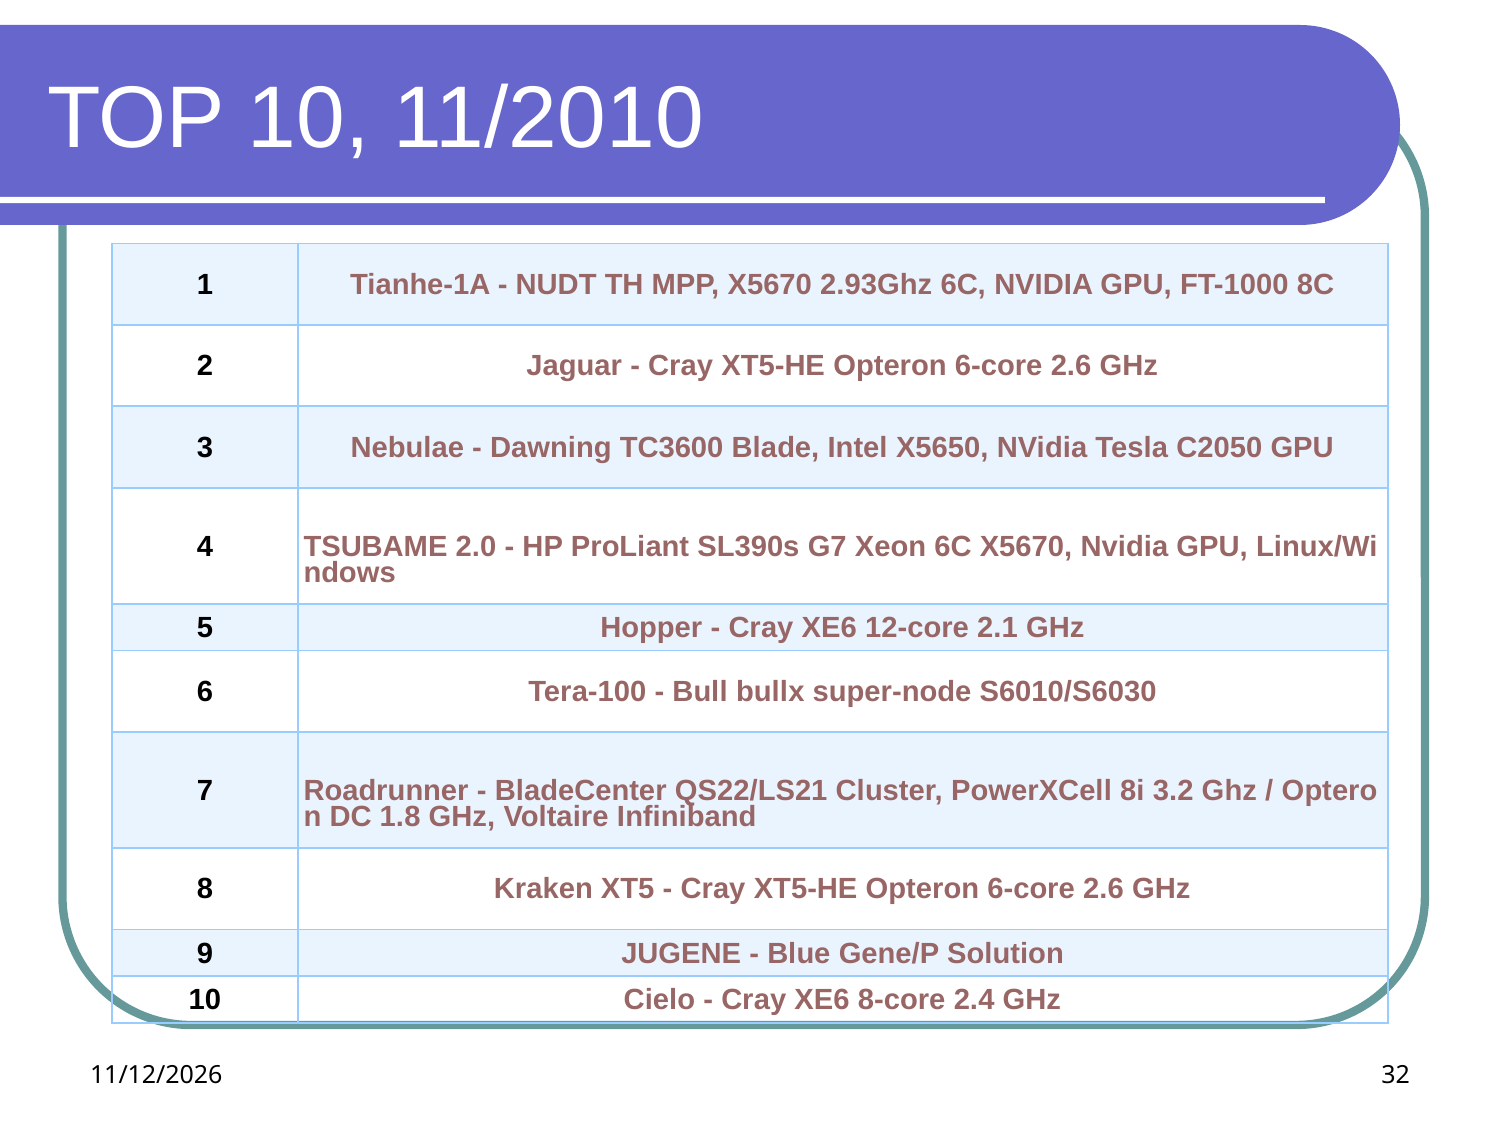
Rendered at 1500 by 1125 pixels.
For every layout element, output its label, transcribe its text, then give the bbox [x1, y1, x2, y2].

title TOP 10, 11/2010 [32, 37, 1347, 188]
table_header 1 [113, 244, 297, 324]
table_cell 2 [113, 326, 297, 405]
table_cell 6 [113, 651, 297, 731]
table_cell 8 [113, 849, 297, 929]
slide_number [75, 1025, 425, 1100]
table_cell JUGENE - Blue Gene/P Solution [299, 930, 1387, 975]
table_cell TSUBAME 2.0 - HP ProLiant SL390s G7 Xeon 6C X5670, Nvidia GPU, Linux/Windows [299, 489, 1387, 603]
table_cell 7 [113, 733, 297, 847]
table_cell Kraken XT5 - Cray XT5-HE Opteron 6-core 2.6 GHz [299, 849, 1387, 929]
table_cell 5 [113, 605, 297, 650]
table_cell 4 [113, 489, 297, 603]
slide_number 32 [1074, 1025, 1425, 1100]
table_cell 3 [113, 407, 297, 487]
text_box [189, 255, 1500, 331]
table_cell 10 [113, 977, 297, 1022]
table_cell Roadrunner - BladeCenter QS22/LS21 Cluster, PowerXCell 8i 3.2 Ghz / Opteron DC 1.8 GHz, Voltaire Infiniband [299, 733, 1387, 847]
table_cell Hopper - Cray XE6 12-core 2.1 GHz [299, 605, 1387, 650]
table_cell Nebulae - Dawning TC3600 Blade, Intel X5650, NVidia Tesla C2050 GPU [299, 407, 1387, 487]
table_cell Cielo - Cray XE6 8-core 2.4 GHz [299, 977, 1387, 1022]
table_cell Jaguar - Cray XT5-HE Opteron 6-core 2.6 GHz [299, 331, 1387, 405]
table_cell 9 [113, 930, 297, 975]
table_cell Tera-100 - Bull bullx super-node S6010/S6030 [299, 651, 1387, 731]
table_header Tianhe-1A - NUDT TH MPP, X5670 2.93Ghz 6C, NVIDIA GPU, FT-1000 8C [299, 244, 1387, 255]
